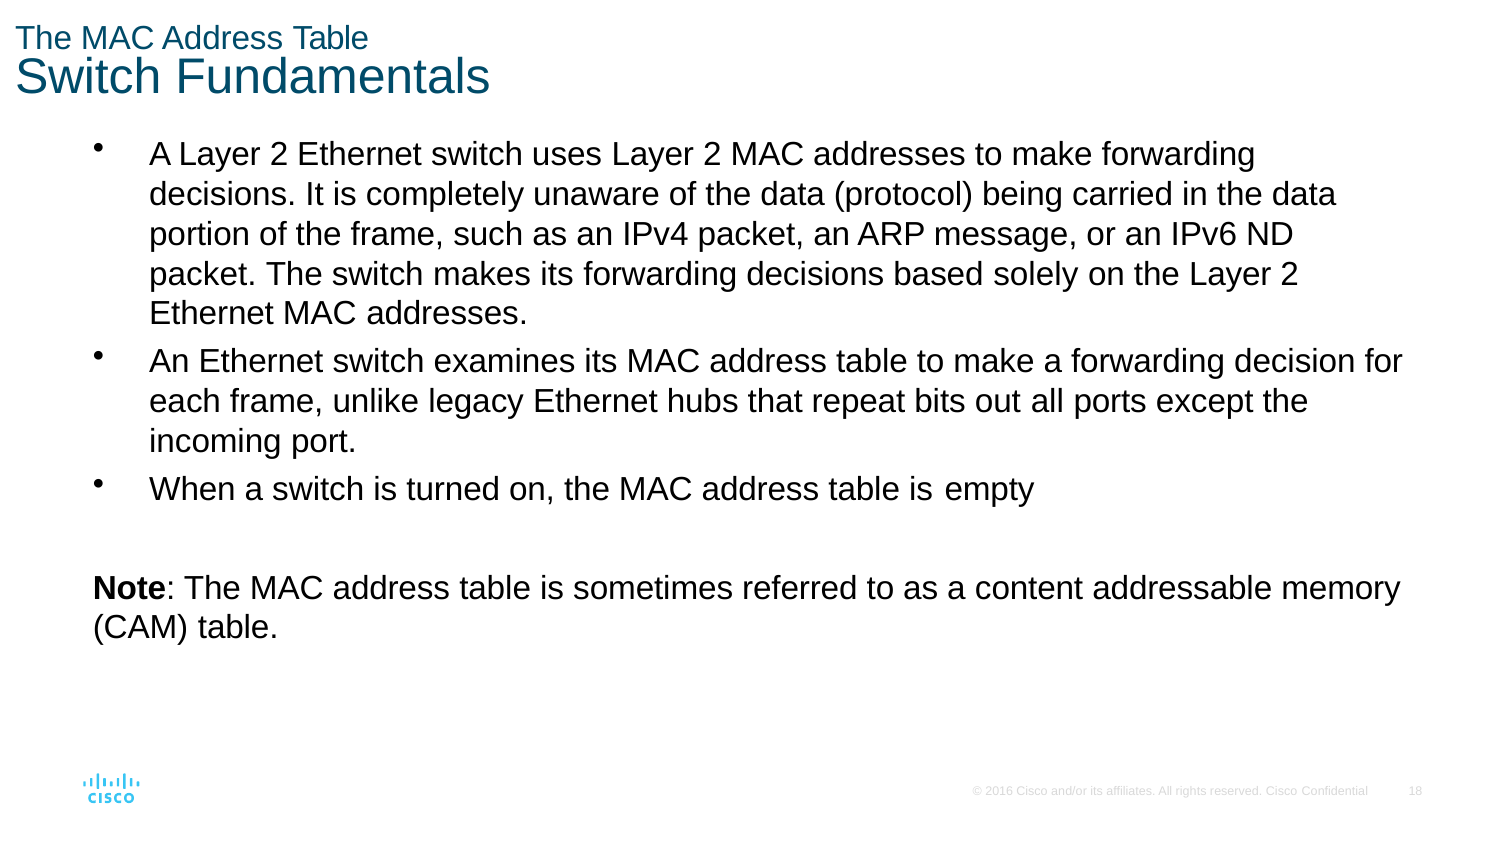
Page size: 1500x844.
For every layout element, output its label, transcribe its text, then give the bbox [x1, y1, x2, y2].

title Switch Fundamentals [12, 41, 495, 185]
text_box A Layer 2 Ethernet switch uses Layer 2 MAC addresses to make forwarding decisions. It is completely unaware of the data (protocol) being carried in the data portion of the frame, such as an IPv4 packet, an ARP message, or an IPv6 ND packet. The switch makes its forwarding decisions based solely on the Layer 2 Ethernet MAC addresses. An Ethernet switch examines its MAC address table to make a forwarding decision for each frame, unlike legacy Ethernet hubs that repeat bits out all ports except the incoming port. When a switch is turned on, the MAC address table is empty Note: The MAC address table is sometimes referred to as a content addressable memory (CAM) table. [90, 130, 1416, 646]
footer © 2016 Cisco and/or its affiliates. All rights reserved. Cisco Confidential [970, 782, 1381, 844]
text_box The MAC Address Table [12, 14, 376, 41]
slide_number 18 [1402, 782, 1429, 844]
